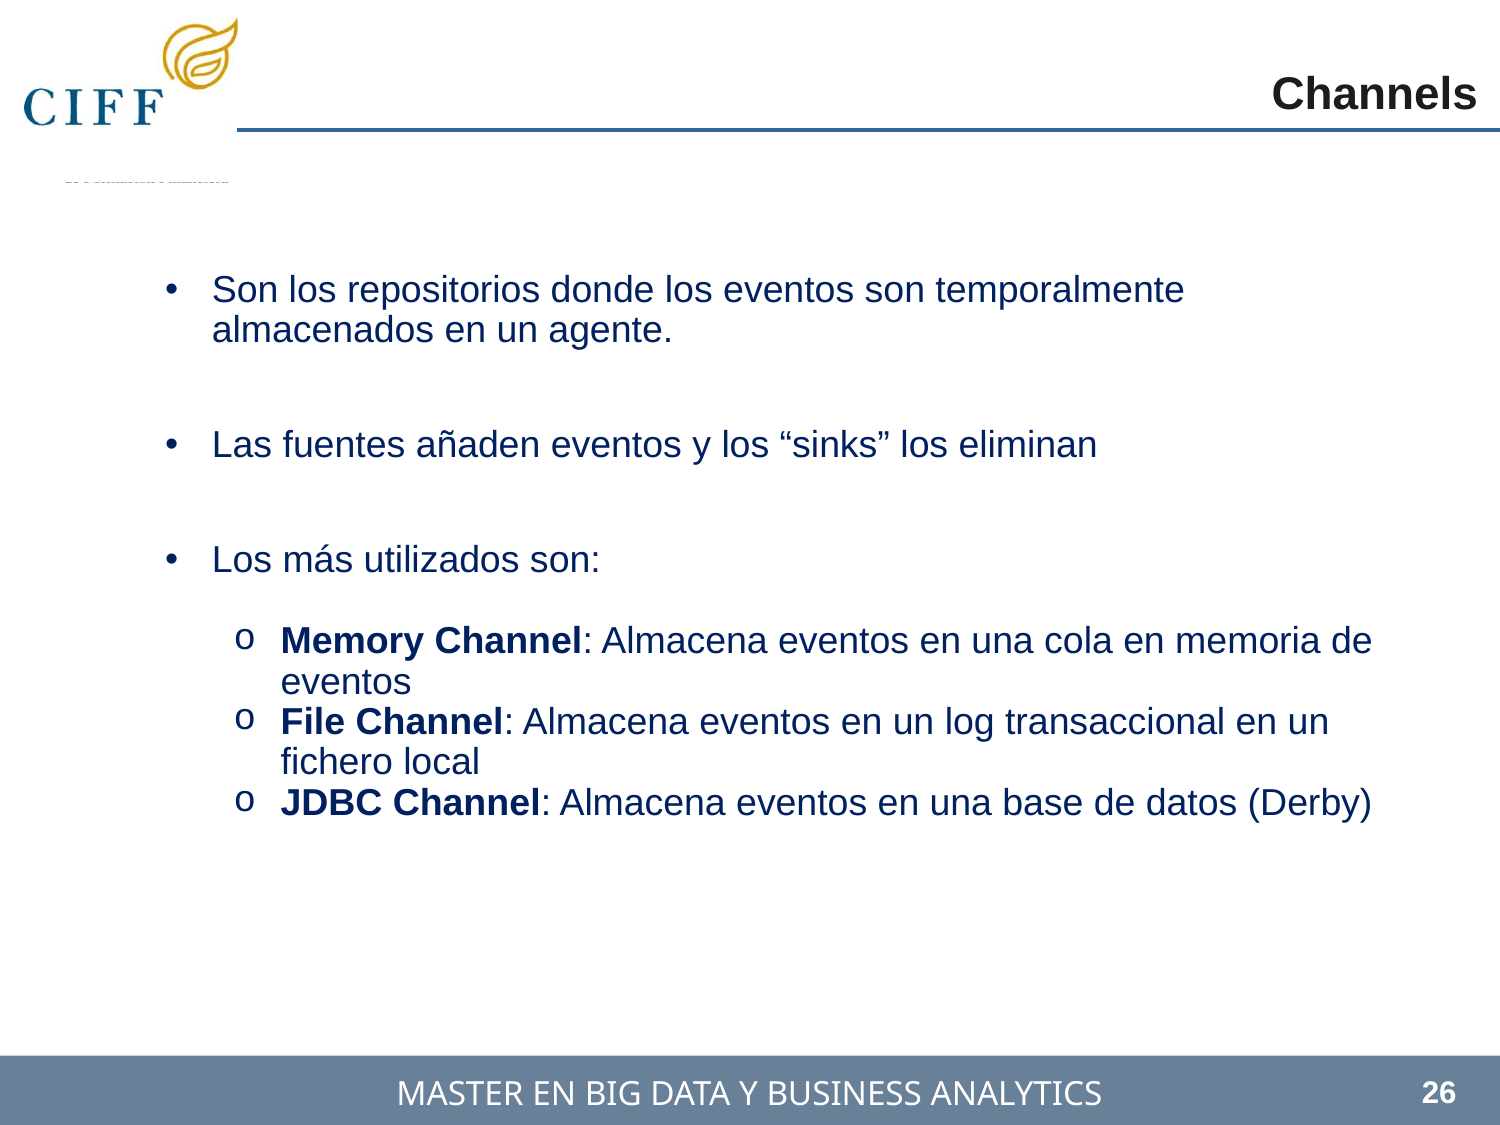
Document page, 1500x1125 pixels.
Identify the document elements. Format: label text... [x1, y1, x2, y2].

list Son los repositorios donde los eventos son temporalmente almacenados en un agente. Las fuentes añaden eventos y los “sinks” los eliminan Los más utilizados son: Memory Channel: Almacena eventos en una cola en memoria de eventos File Channel: Almacena eventos en un log transaccional en un fichero local JDBC Channel: Almacena eventos en una base de datos (Derby) [75, 262, 1425, 1005]
picture [24, 17, 238, 129]
text_box Channels [260, 55, 1493, 244]
text_box 26 [1385, 1064, 1493, 1121]
